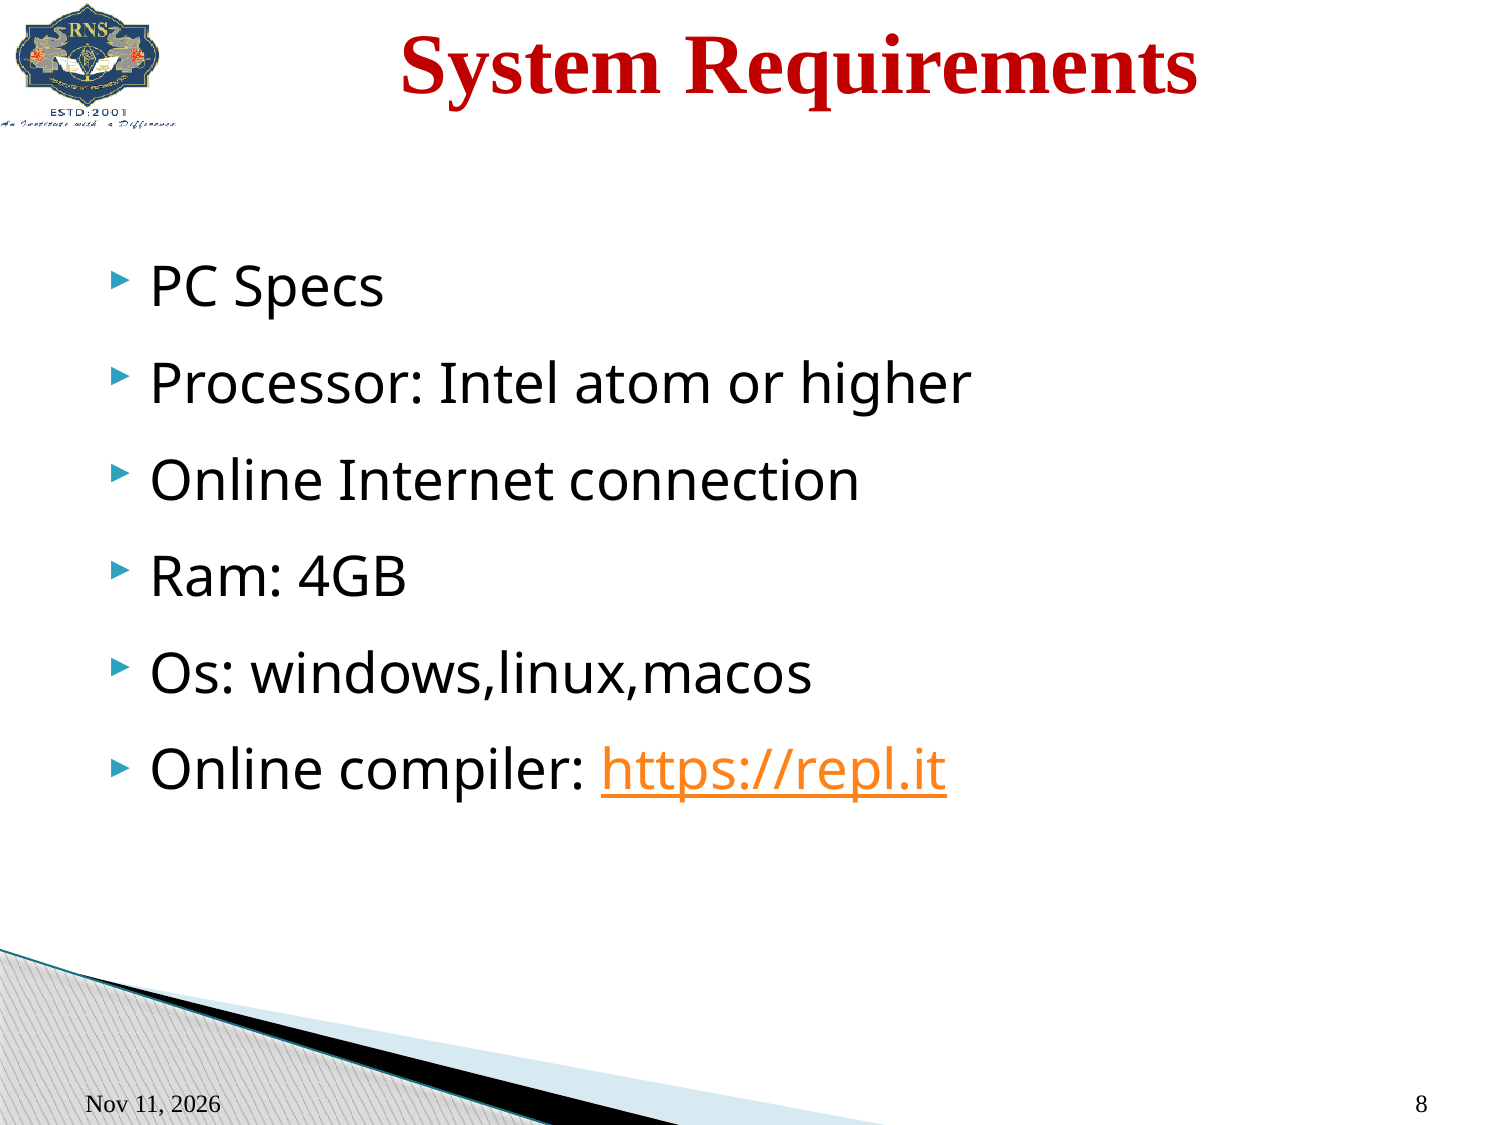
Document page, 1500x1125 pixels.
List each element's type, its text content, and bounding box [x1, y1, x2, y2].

list PC Specs Processor: Intel atom or higher Online Internet connection Ram: 4GB Os: windows,linux,macos Online compiler: https://repl.it [75, 242, 1425, 986]
text_box [0, 0, 176, 129]
slide_number 10-Aug-21 [70, 1065, 386, 1125]
title System Requirements [187, 0, 1413, 119]
slide_number 8 [1382, 1065, 1443, 1125]
